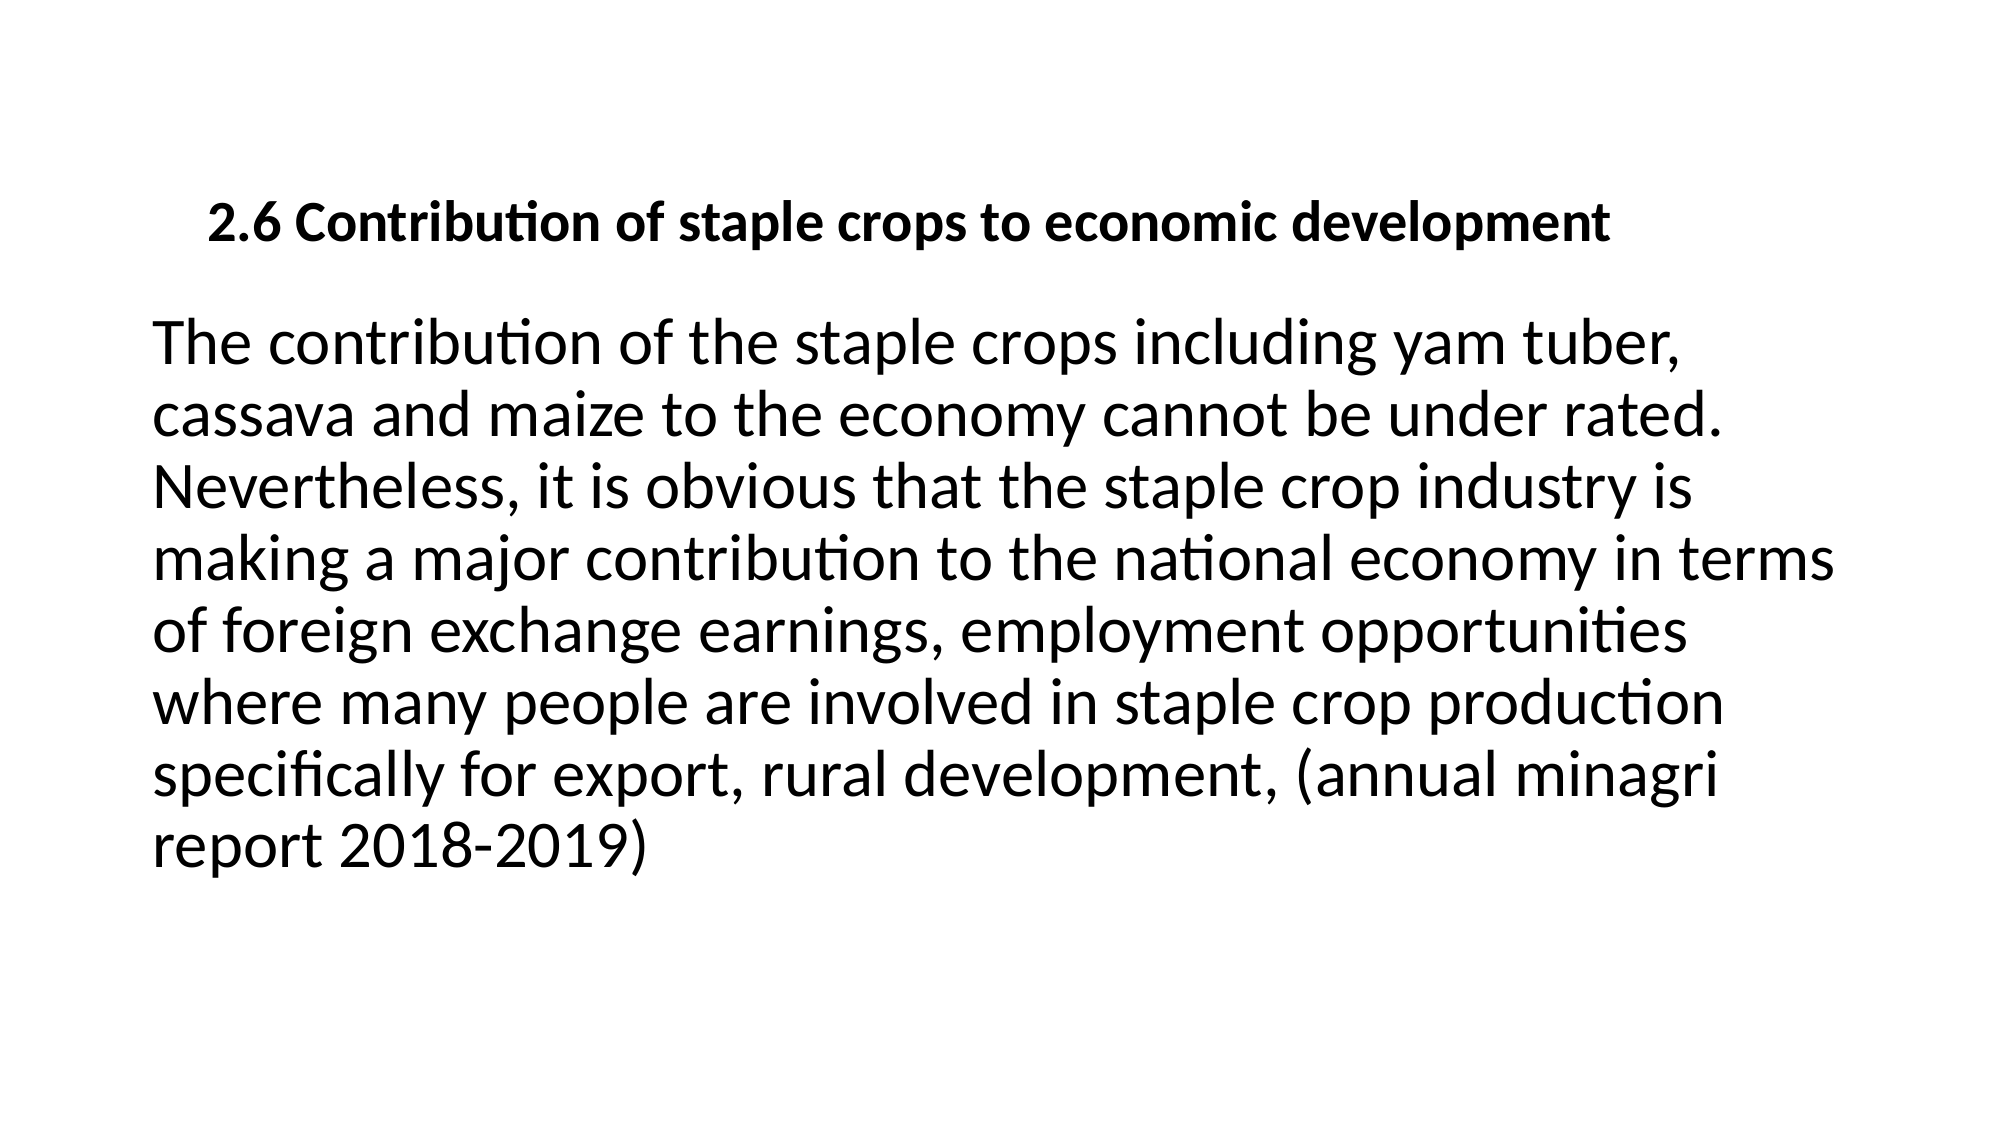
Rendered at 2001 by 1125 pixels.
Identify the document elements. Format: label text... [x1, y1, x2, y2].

text_box 2.6 Contribution of staple crops to economic development [192, 175, 1663, 261]
list The contribution of the staple crops including yam tuber, cassava and maize to the economy cannot be under rated. Nevertheless, it is obvious that the staple crop industry is making a major contribution to the national economy in terms of foreign exchange earnings, employment opportunities where many people are involved in staple crop production specifically for export, rural development, (annual minagri report 2018-2019) [137, 299, 1863, 1093]
